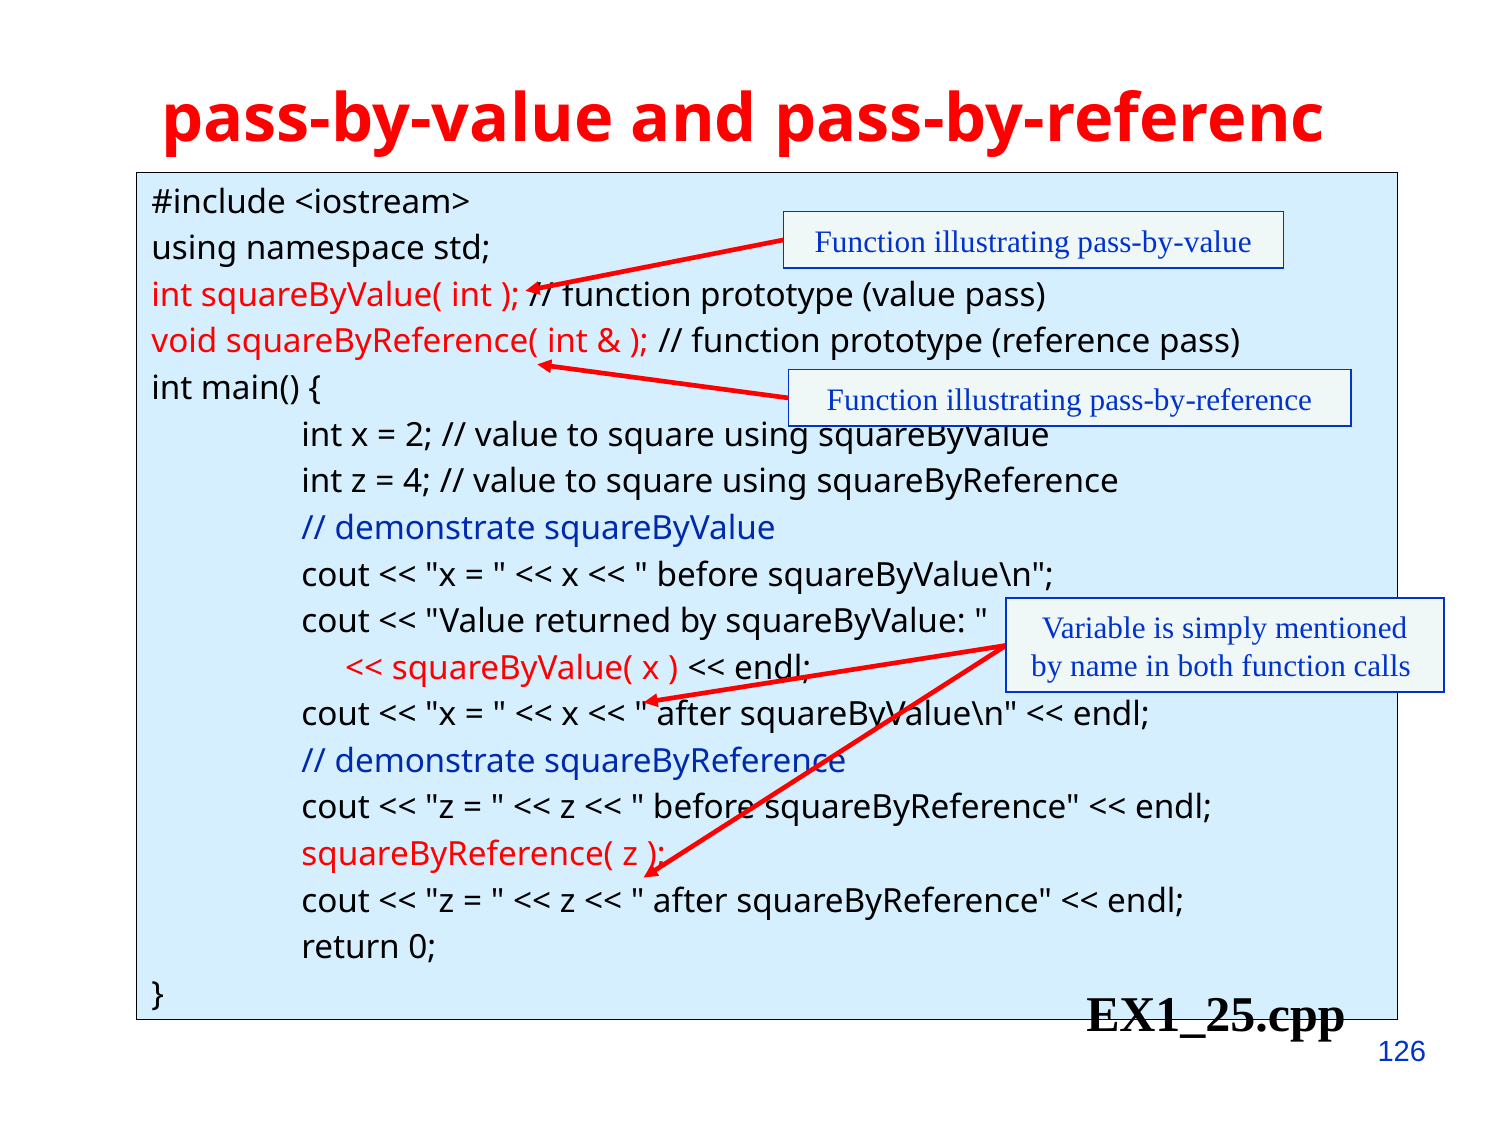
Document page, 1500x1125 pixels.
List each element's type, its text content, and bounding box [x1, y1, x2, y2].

text_box Variable is simply mentioned by name in both function calls [1006, 597, 1444, 692]
text_box [643, 645, 1006, 878]
text_box 126 [1362, 1024, 1444, 1075]
title pass-by-value and pass-by-referenc [42, 66, 1444, 163]
text_box EX1_25.cpp [1071, 974, 1361, 1050]
text_box Function illustrating pass-by-value [783, 211, 1284, 268]
text_box Function illustrating pass-by-reference [788, 369, 1351, 426]
text_box [537, 359, 789, 399]
text_box [643, 645, 1004, 707]
text_box [525, 239, 784, 295]
text_box #include <iostream> using namespace std; int squareByValue( int ); // function prototype (value pass) void squareByReference( int & ); // function prototype (reference pass) int main() { int x = 2; // value to square using squareByValue int z = 4; // value to square using squareByReference // demonstrate squareByValue cout << "x = " << x << " before squareByValue\n"; cout << "Value returned by squareByValue: " << squareByValue( x ) << endl; cout << "x = " << x << " after squareByValue\n" << endl; // demonstrate squareByReference cout << "z = " << z << " before squareByReference" << endl; squareByReference( z ); cout << "z = " << z << " after squareByReference" << endl; return 0; } [136, 172, 1398, 1020]
